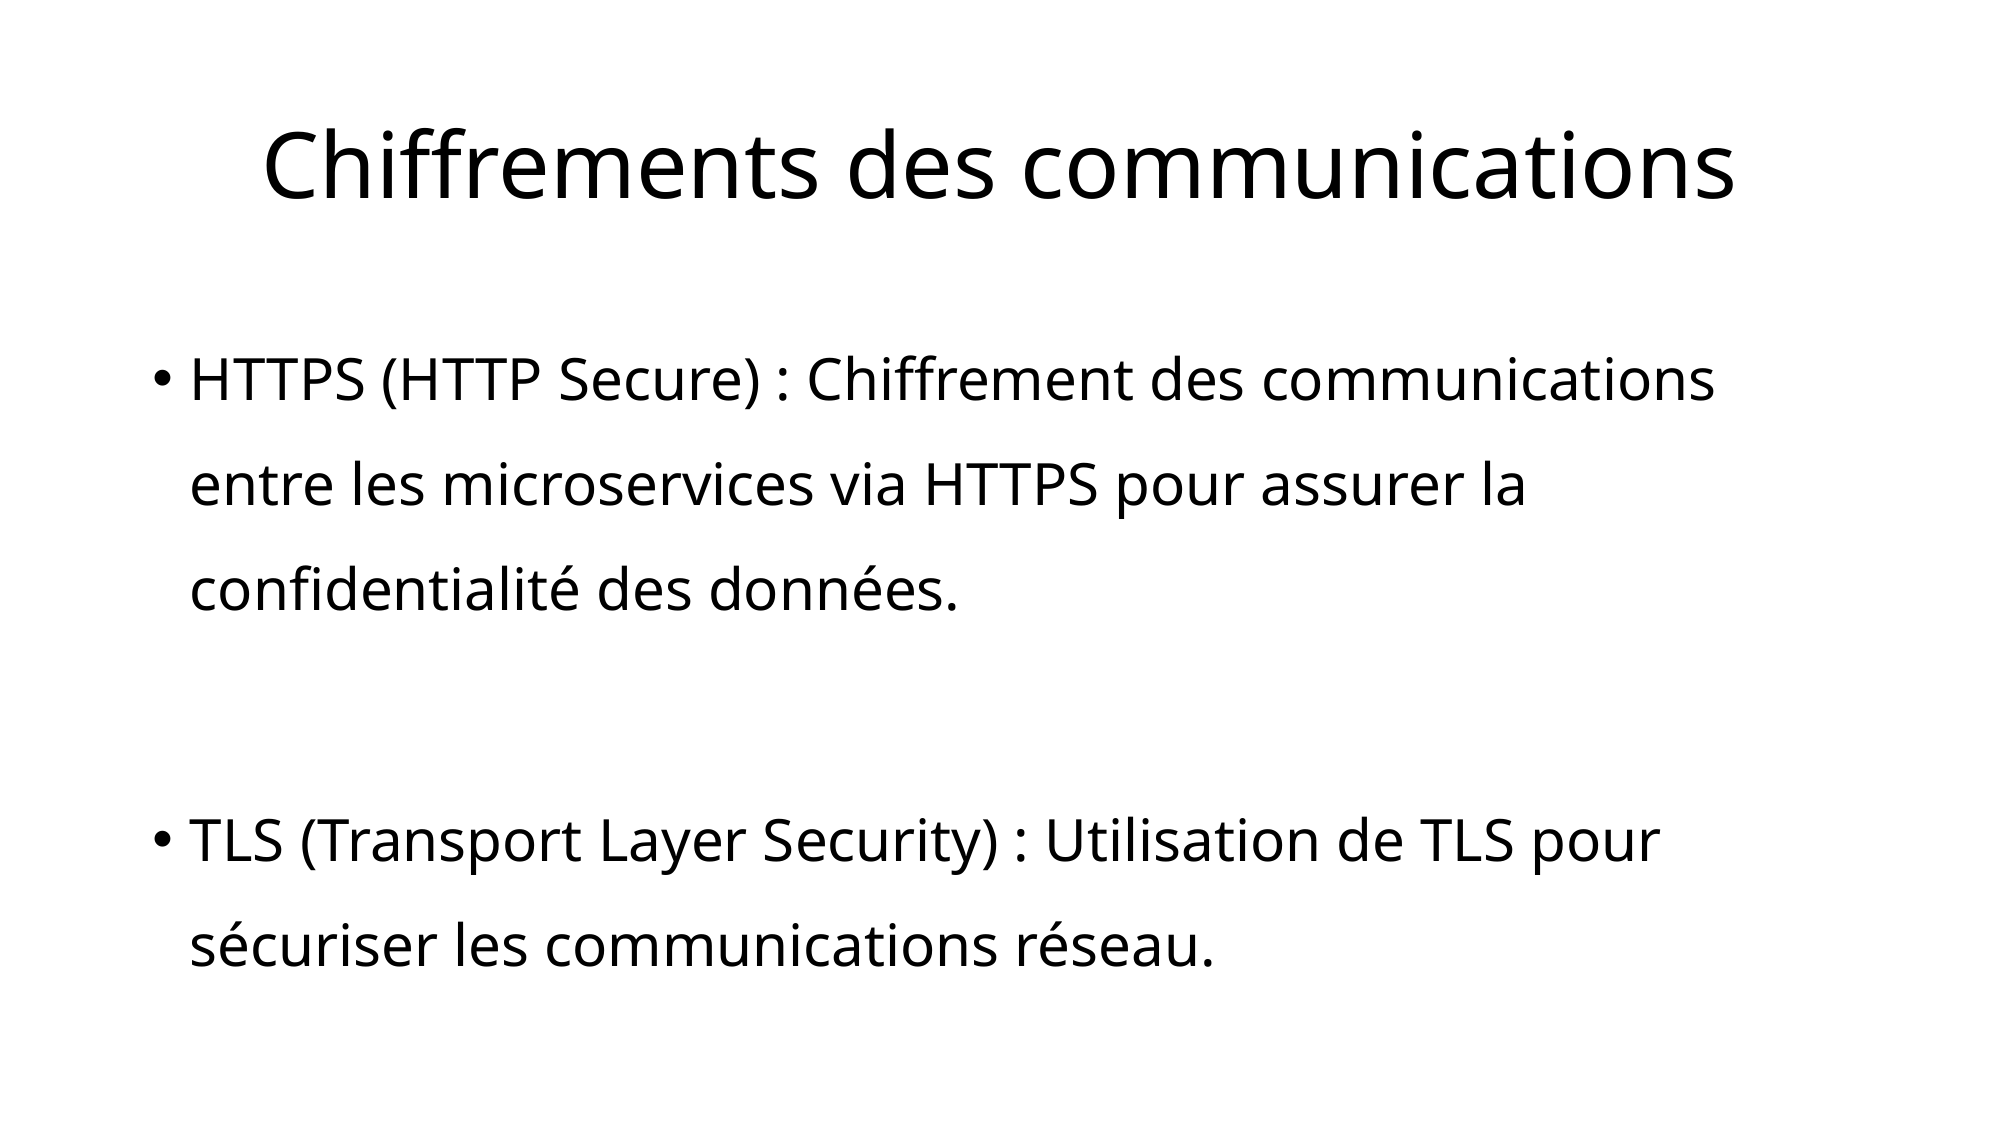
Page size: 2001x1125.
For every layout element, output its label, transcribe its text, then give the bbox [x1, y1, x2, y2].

title Chiffrements des communications [137, 59, 1863, 278]
list HTTPS (HTTP Secure) : Chiffrement des communications entre les microservices via HTTPS pour assurer la confidentialité des données. TLS (Transport Layer Security) : Utilisation de TLS pour sécuriser les communications réseau. [137, 299, 1863, 1014]
